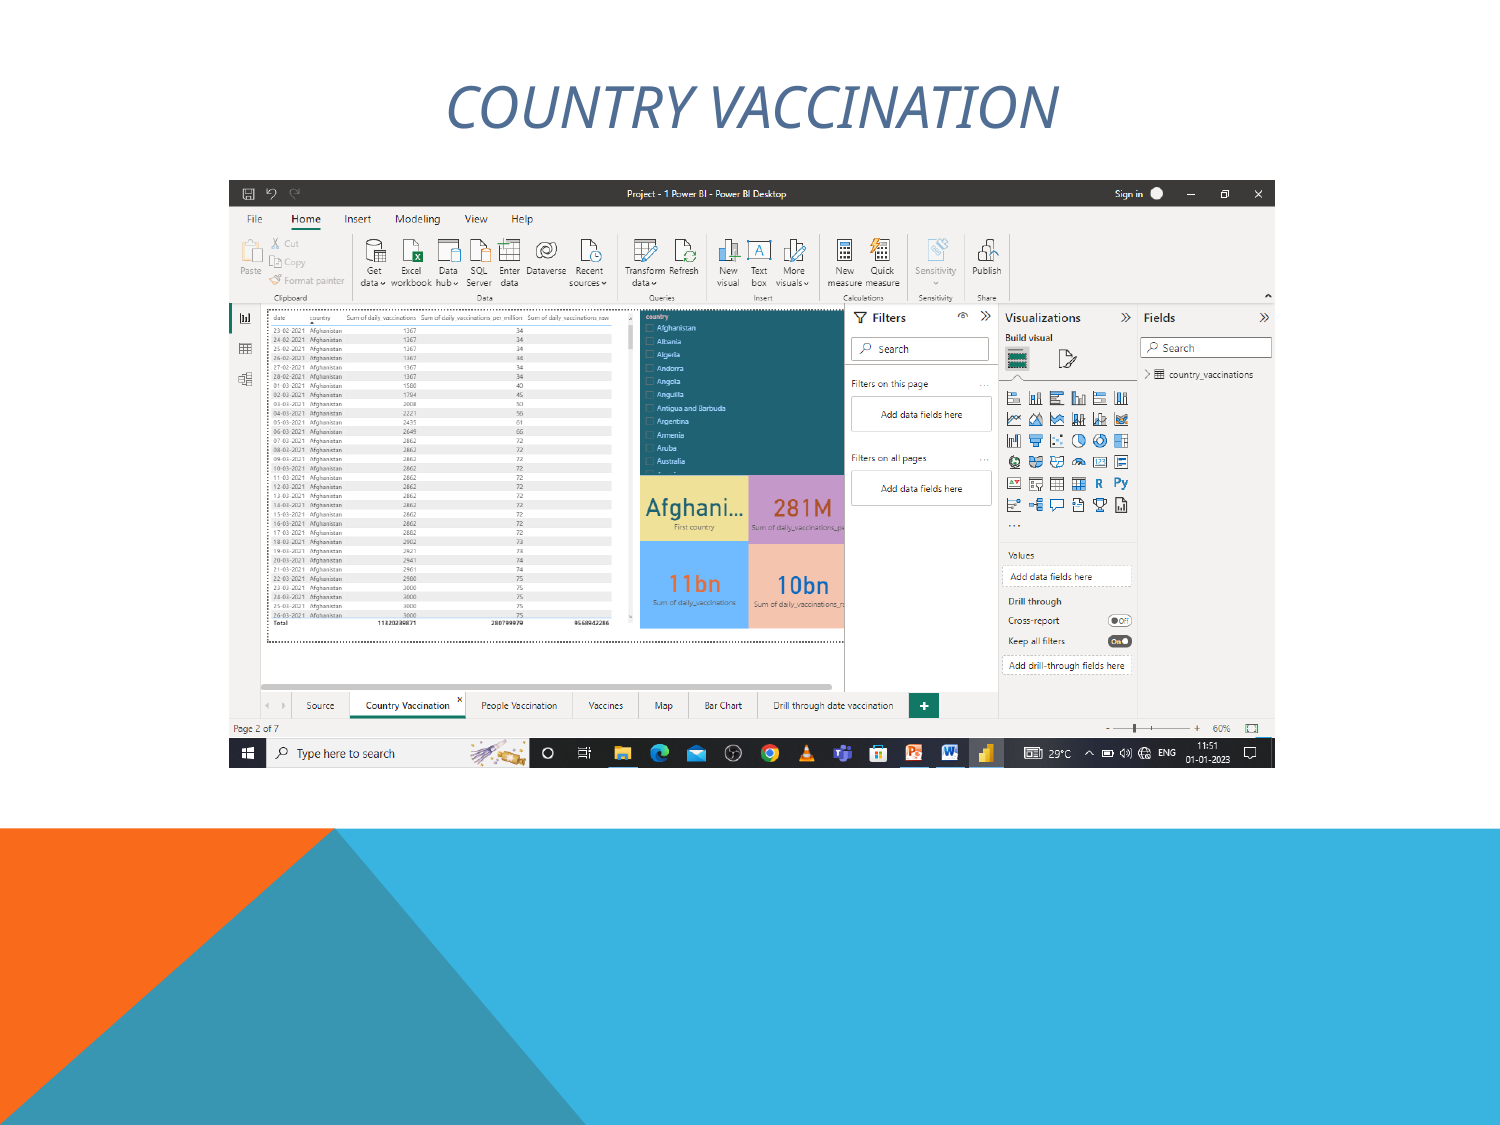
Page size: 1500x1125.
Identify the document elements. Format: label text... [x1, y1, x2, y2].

title Country Vaccination [135, 60, 1369, 150]
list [229, 180, 1275, 768]
